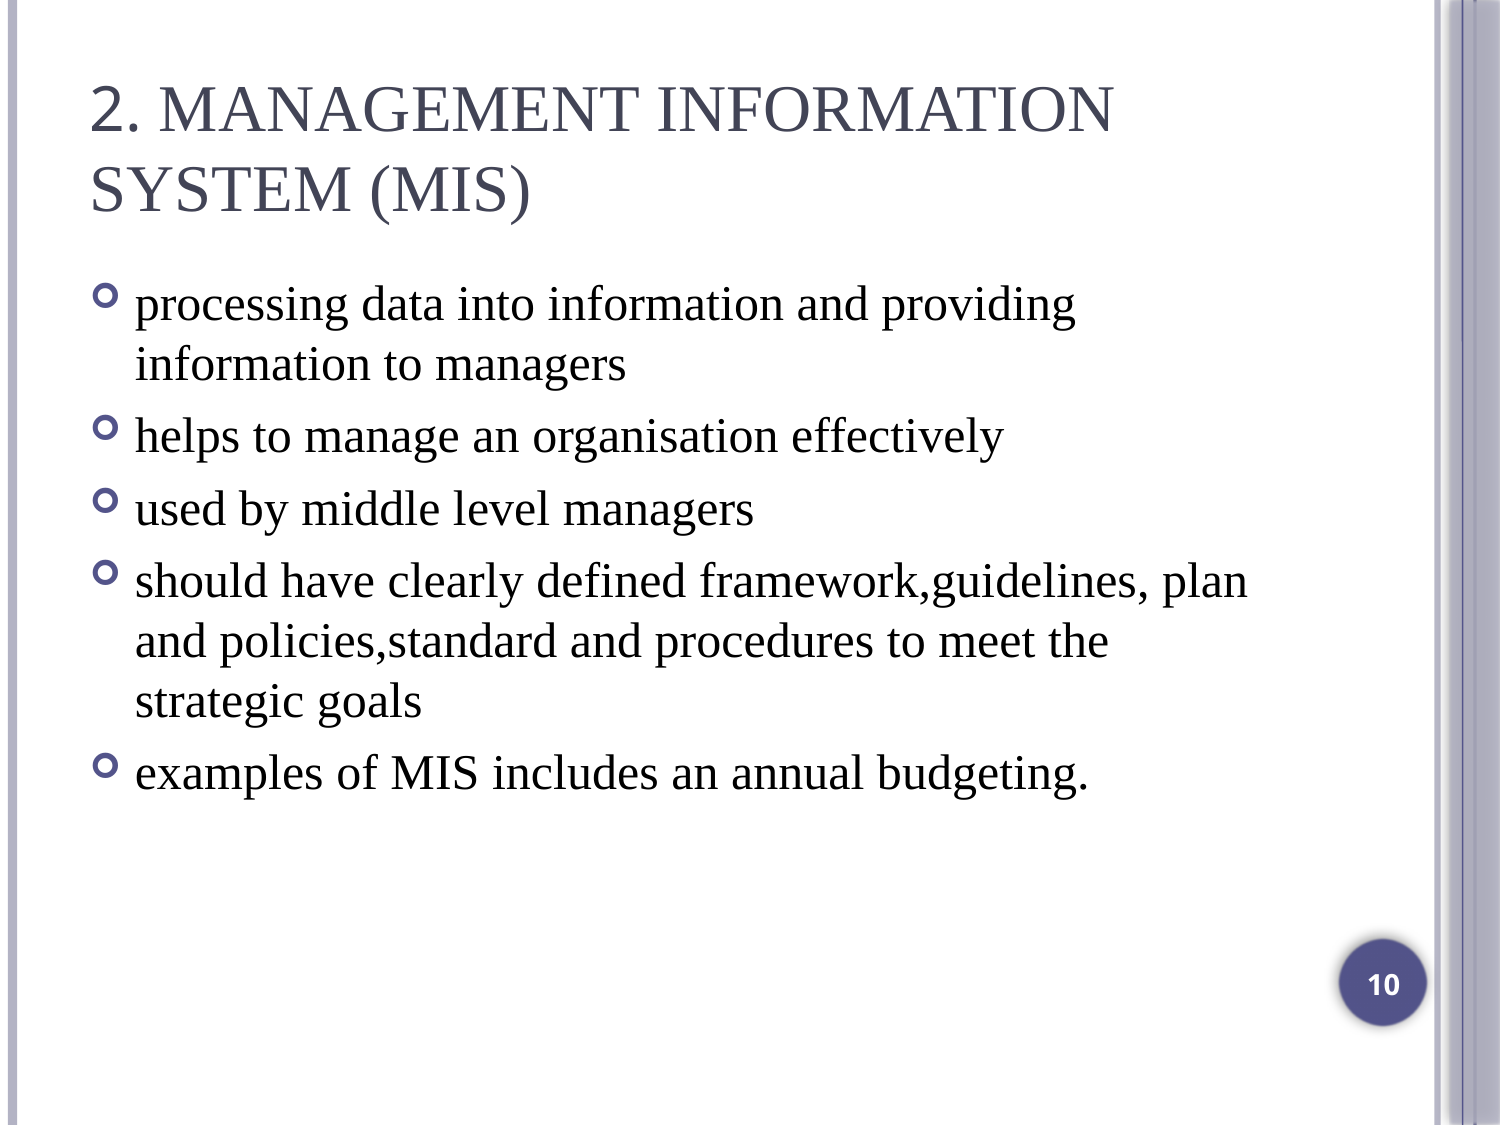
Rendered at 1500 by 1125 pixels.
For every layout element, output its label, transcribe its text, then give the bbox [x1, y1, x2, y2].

title 2. Management Information System (MIS) [75, 45, 1300, 233]
slide_number 10 [1333, 940, 1434, 1027]
list processing data into information and providing information to managers helps to manage an organisation effectively used by middle level managers should have clearly defined framework,guidelines, plan and policies,standard and procedures to meet the strategic goals examples of MIS includes an annual budgeting. [75, 262, 1300, 1062]
